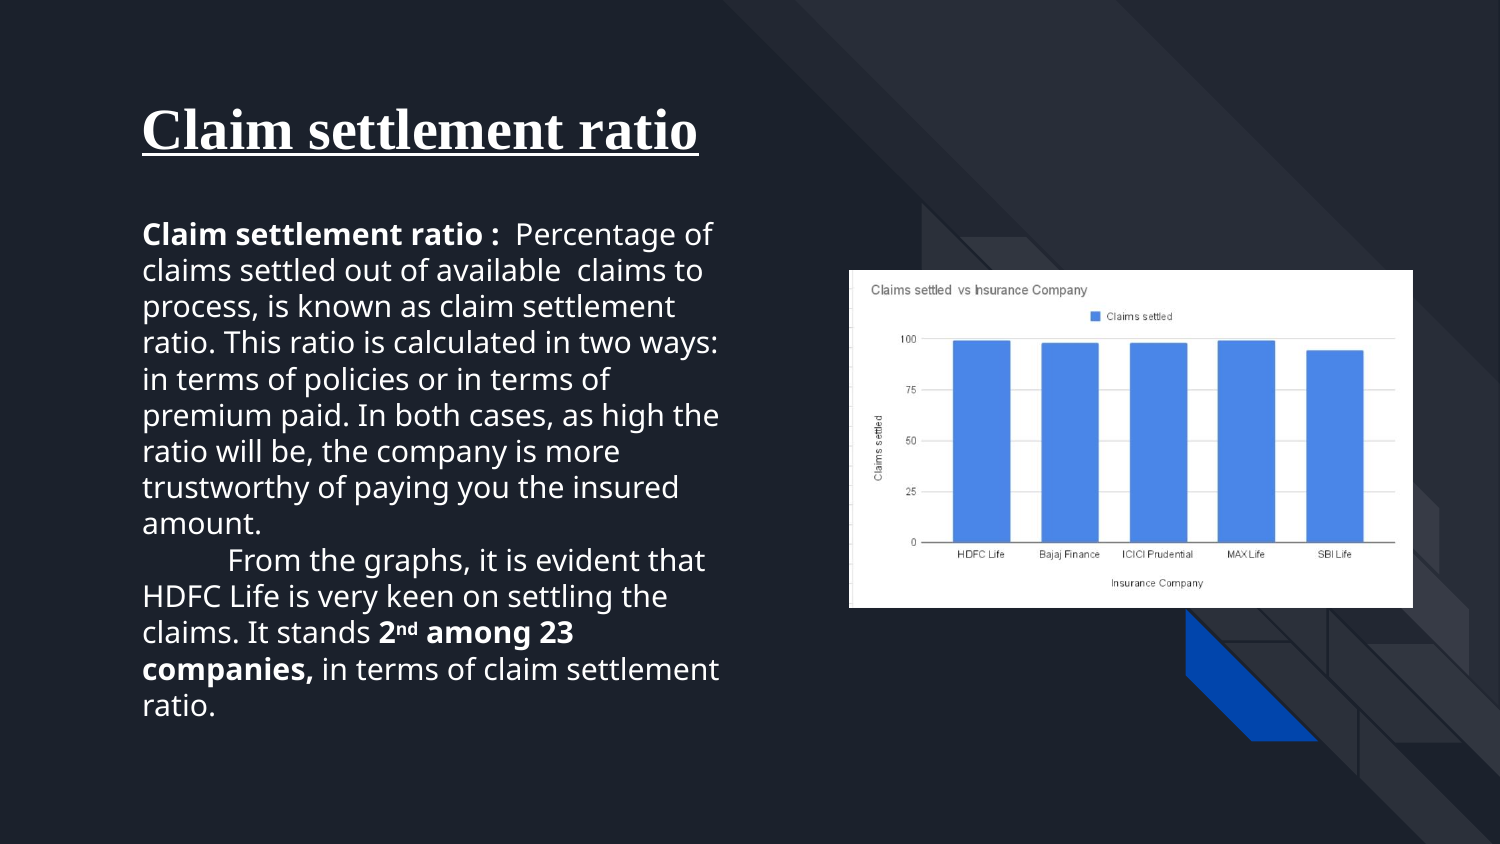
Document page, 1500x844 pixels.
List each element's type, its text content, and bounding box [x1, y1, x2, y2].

title Claim settlement ratio : Percentage of claims settled out of available claims to process, is known as claim settlement ratio. This ratio is calculated in two ways: in terms of policies or in terms of premium paid. In both cases, as high the ratio will be, the company is more trustworthy of paying you the insured amount. From the graphs, it is evident that HDFC Life is very keen on settling the claims. It stands 2nd among 23 companies, in terms of claim settlement ratio. [127, 199, 750, 778]
picture [849, 269, 1414, 609]
text_box Claim settlement ratio [127, 83, 1080, 169]
